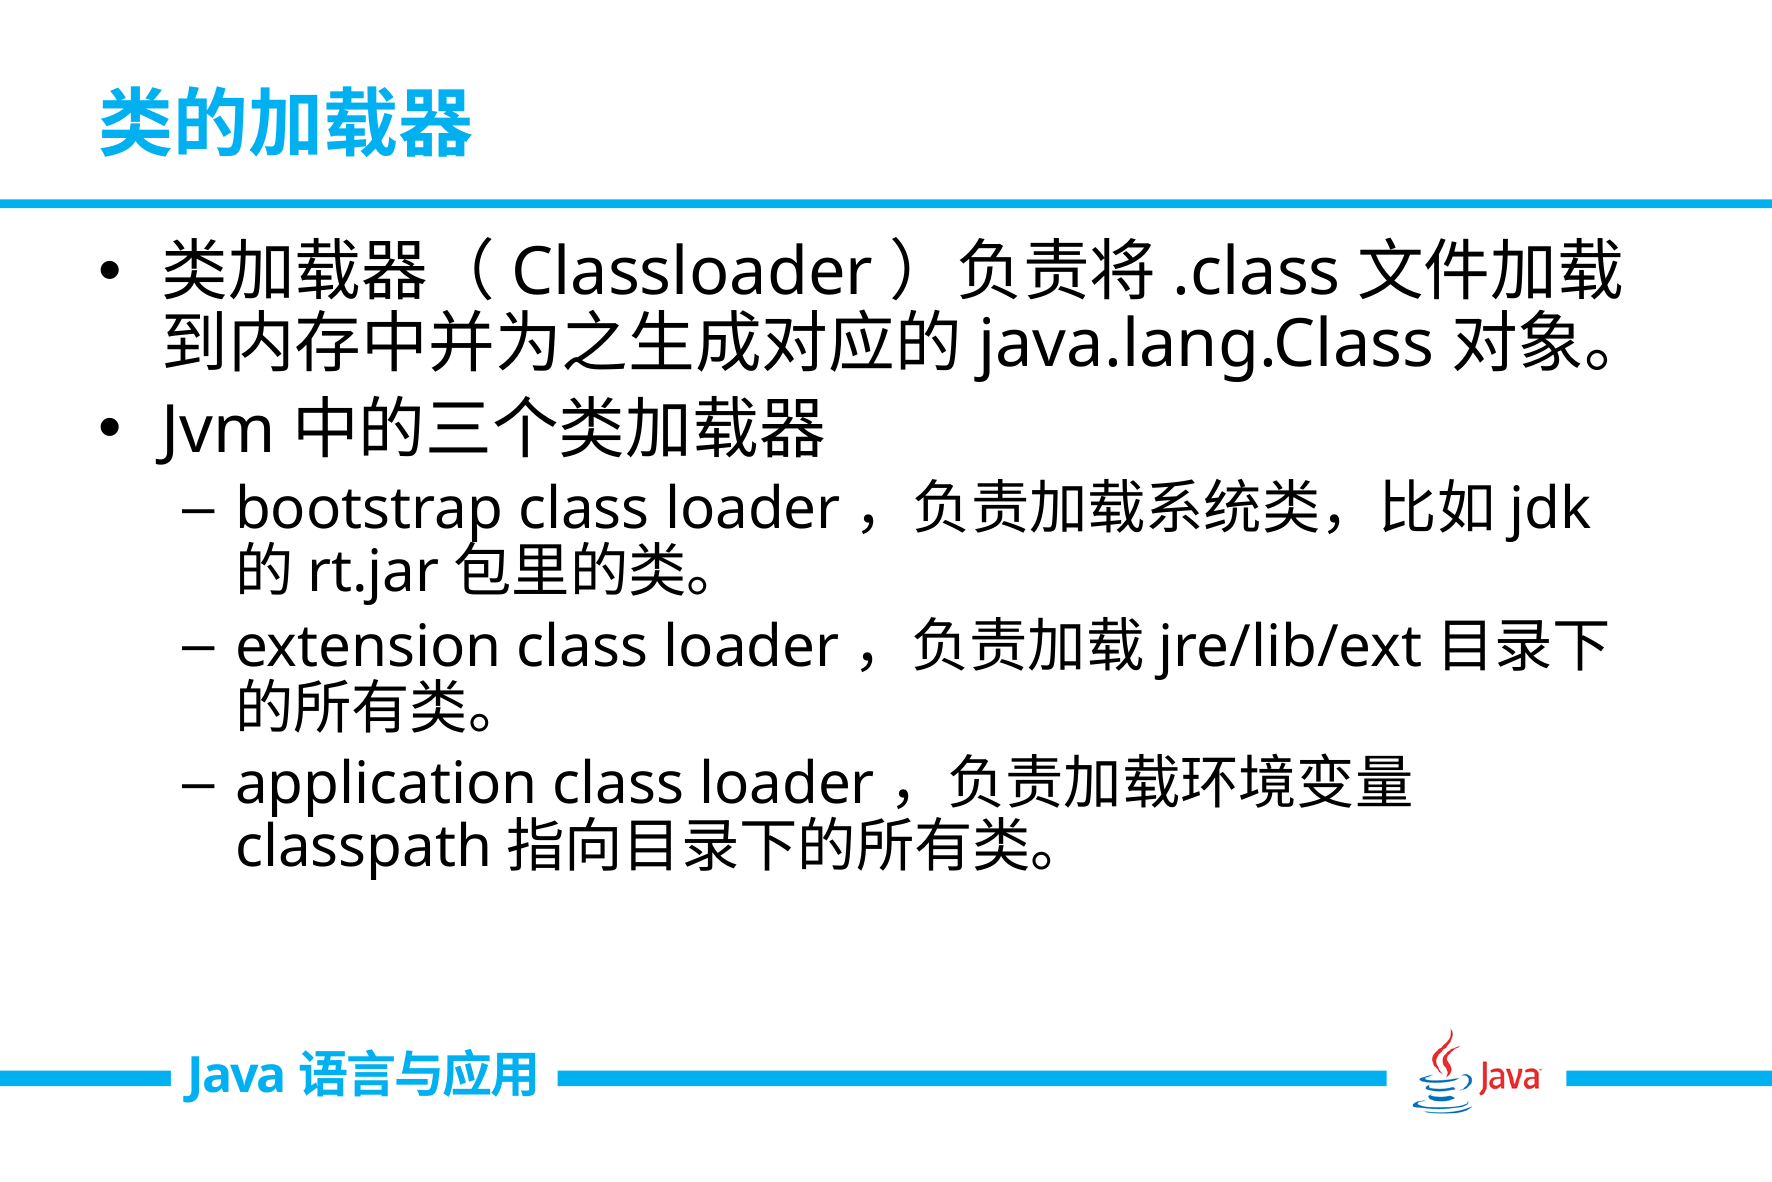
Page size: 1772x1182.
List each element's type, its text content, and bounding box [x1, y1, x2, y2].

list 类加载器（Classloader）负责将.class文件加载到内存中并为之生成对应的java.lang.Class对象。 Jvm中的三个类加载器 bootstrap class loader，负责加载系统类，比如jdk的rt.jar包里的类。 extension class loader，负责加载jre/lib/ext目录下的所有类。 application class loader，负责加载环境变量classpath指向目录下的所有类。 [80, 228, 1677, 1009]
picture [1386, 1019, 1567, 1117]
title 类的加载器 [80, 73, 1677, 168]
